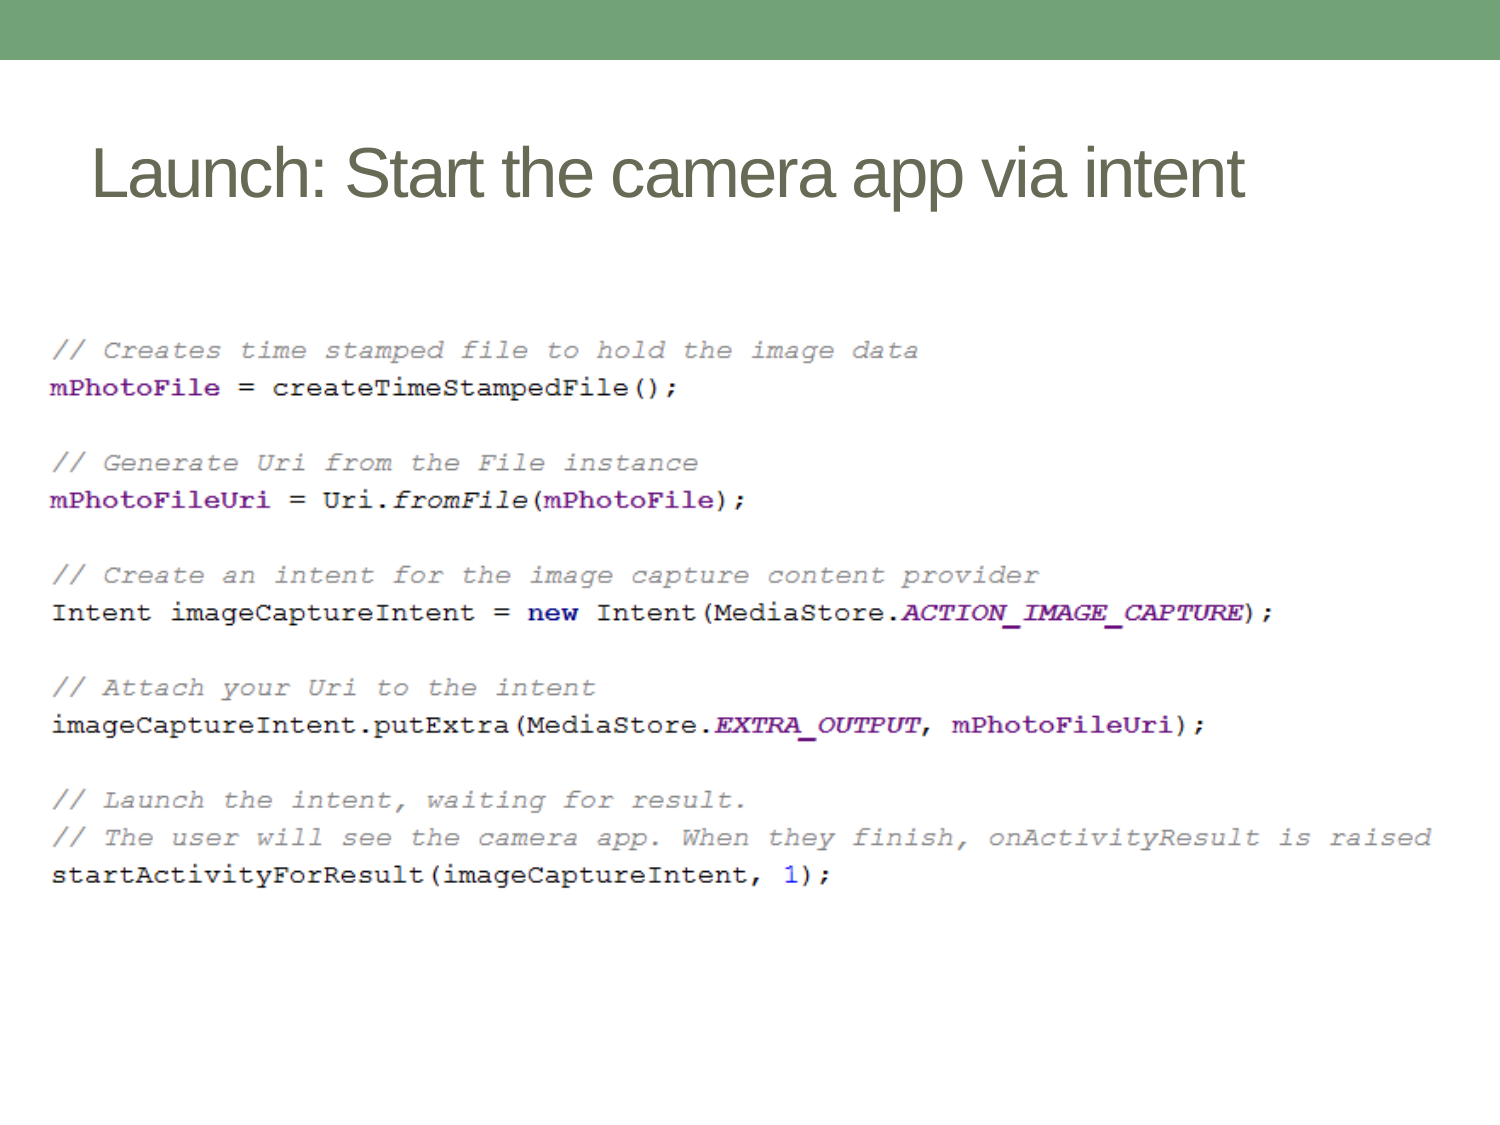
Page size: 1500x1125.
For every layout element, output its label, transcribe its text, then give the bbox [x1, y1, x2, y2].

title Launch: Start the camera app via intent [75, 87, 1425, 250]
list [5, 314, 1482, 929]
